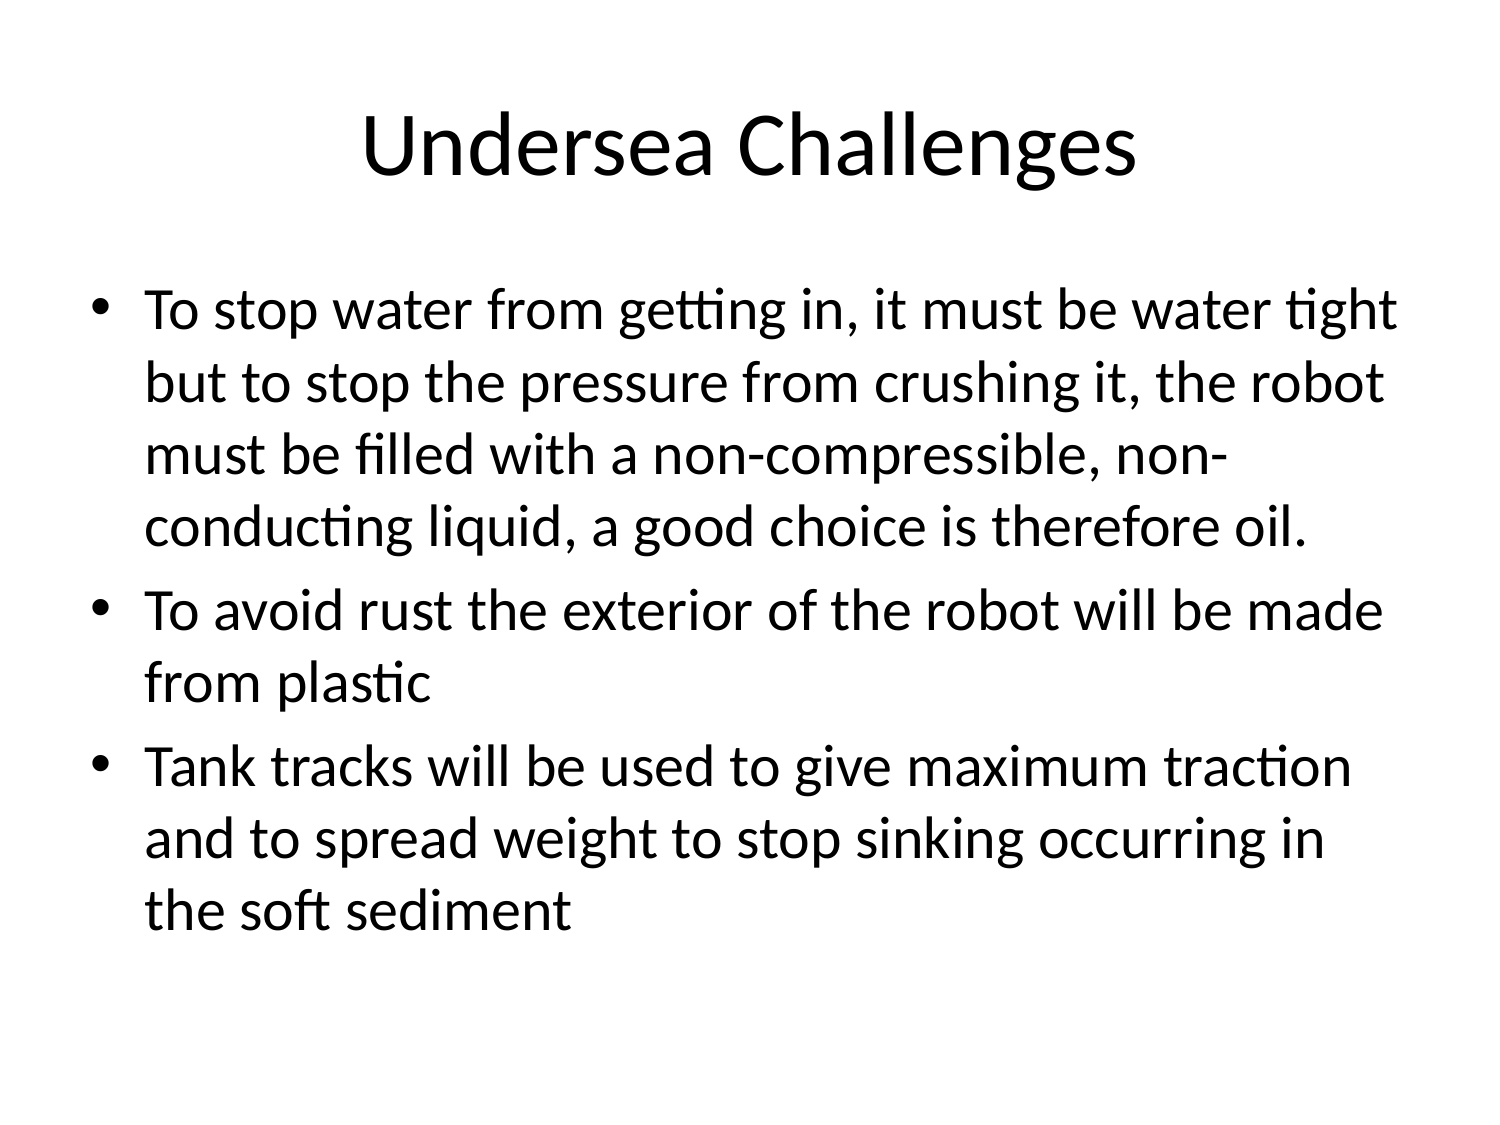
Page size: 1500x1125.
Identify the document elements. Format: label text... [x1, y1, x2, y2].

list To stop water from getting in, it must be water tight but to stop the pressure from crushing it, the robot must be filled with a non-compressible, non-conducting liquid, a good choice is therefore oil. To avoid rust the exterior of the robot will be made from plastic Tank tracks will be used to give maximum traction and to spread weight to stop sinking occurring in the soft sediment [75, 262, 1425, 1005]
title Undersea Challenges [75, 45, 1425, 233]
